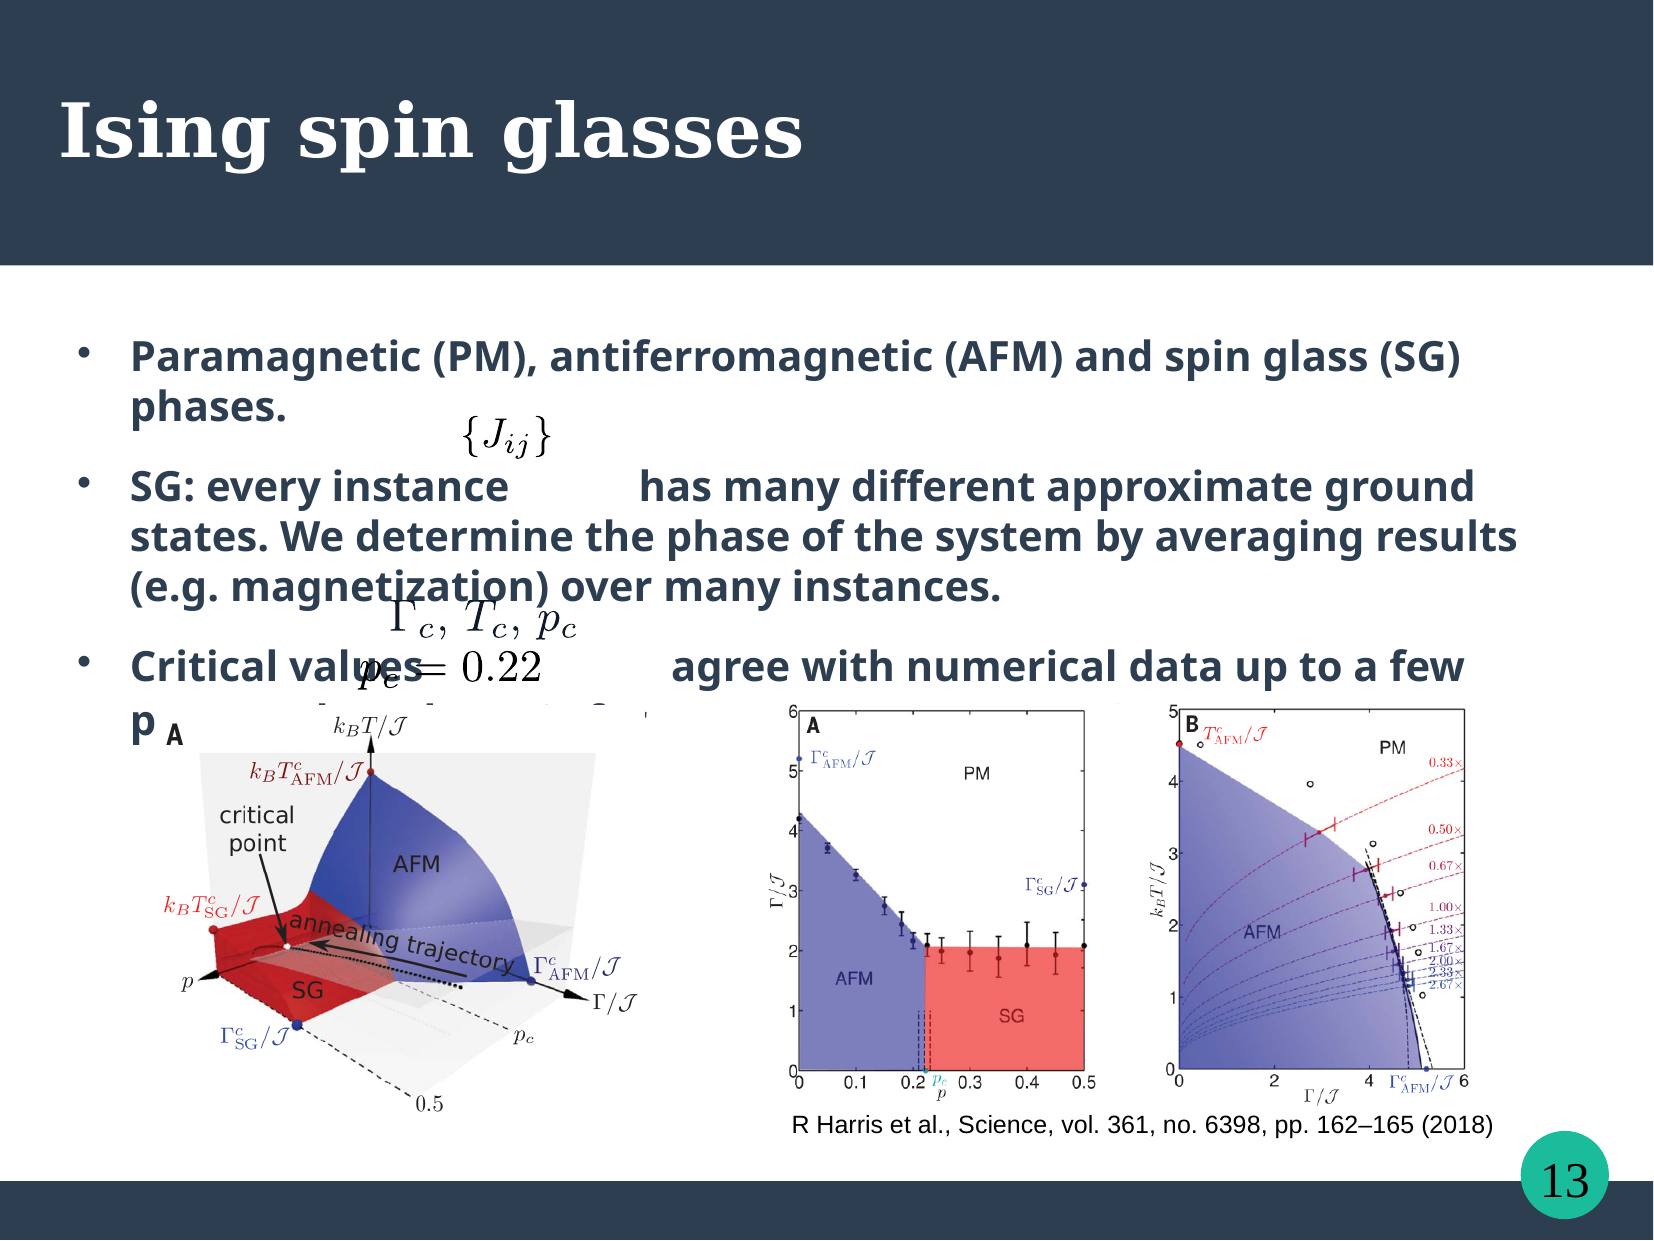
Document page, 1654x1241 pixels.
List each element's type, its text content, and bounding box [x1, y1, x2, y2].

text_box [357, 650, 541, 691]
text_box Ising spin glasses [59, 49, 1595, 207]
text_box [390, 599, 577, 640]
text_box Paramagnetic (PM), antiferromagnetic (AFM) and spin glass (SG) phases. SG: every instance has many different approximate ground states. We determine the phase of the system by averaging results (e.g. magnetization) over many instances. Critical values agree with numerical data up to a few percent (less than 1% for ) [59, 330, 1590, 1152]
picture [155, 704, 646, 1126]
picture [764, 698, 1484, 1111]
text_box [462, 415, 551, 460]
text_box 13 [1525, 1140, 1605, 1211]
text_box R Harris et al., Science, vol. 361, no. 6398, pp. 162–165 (2018) [776, 1101, 1572, 1161]
